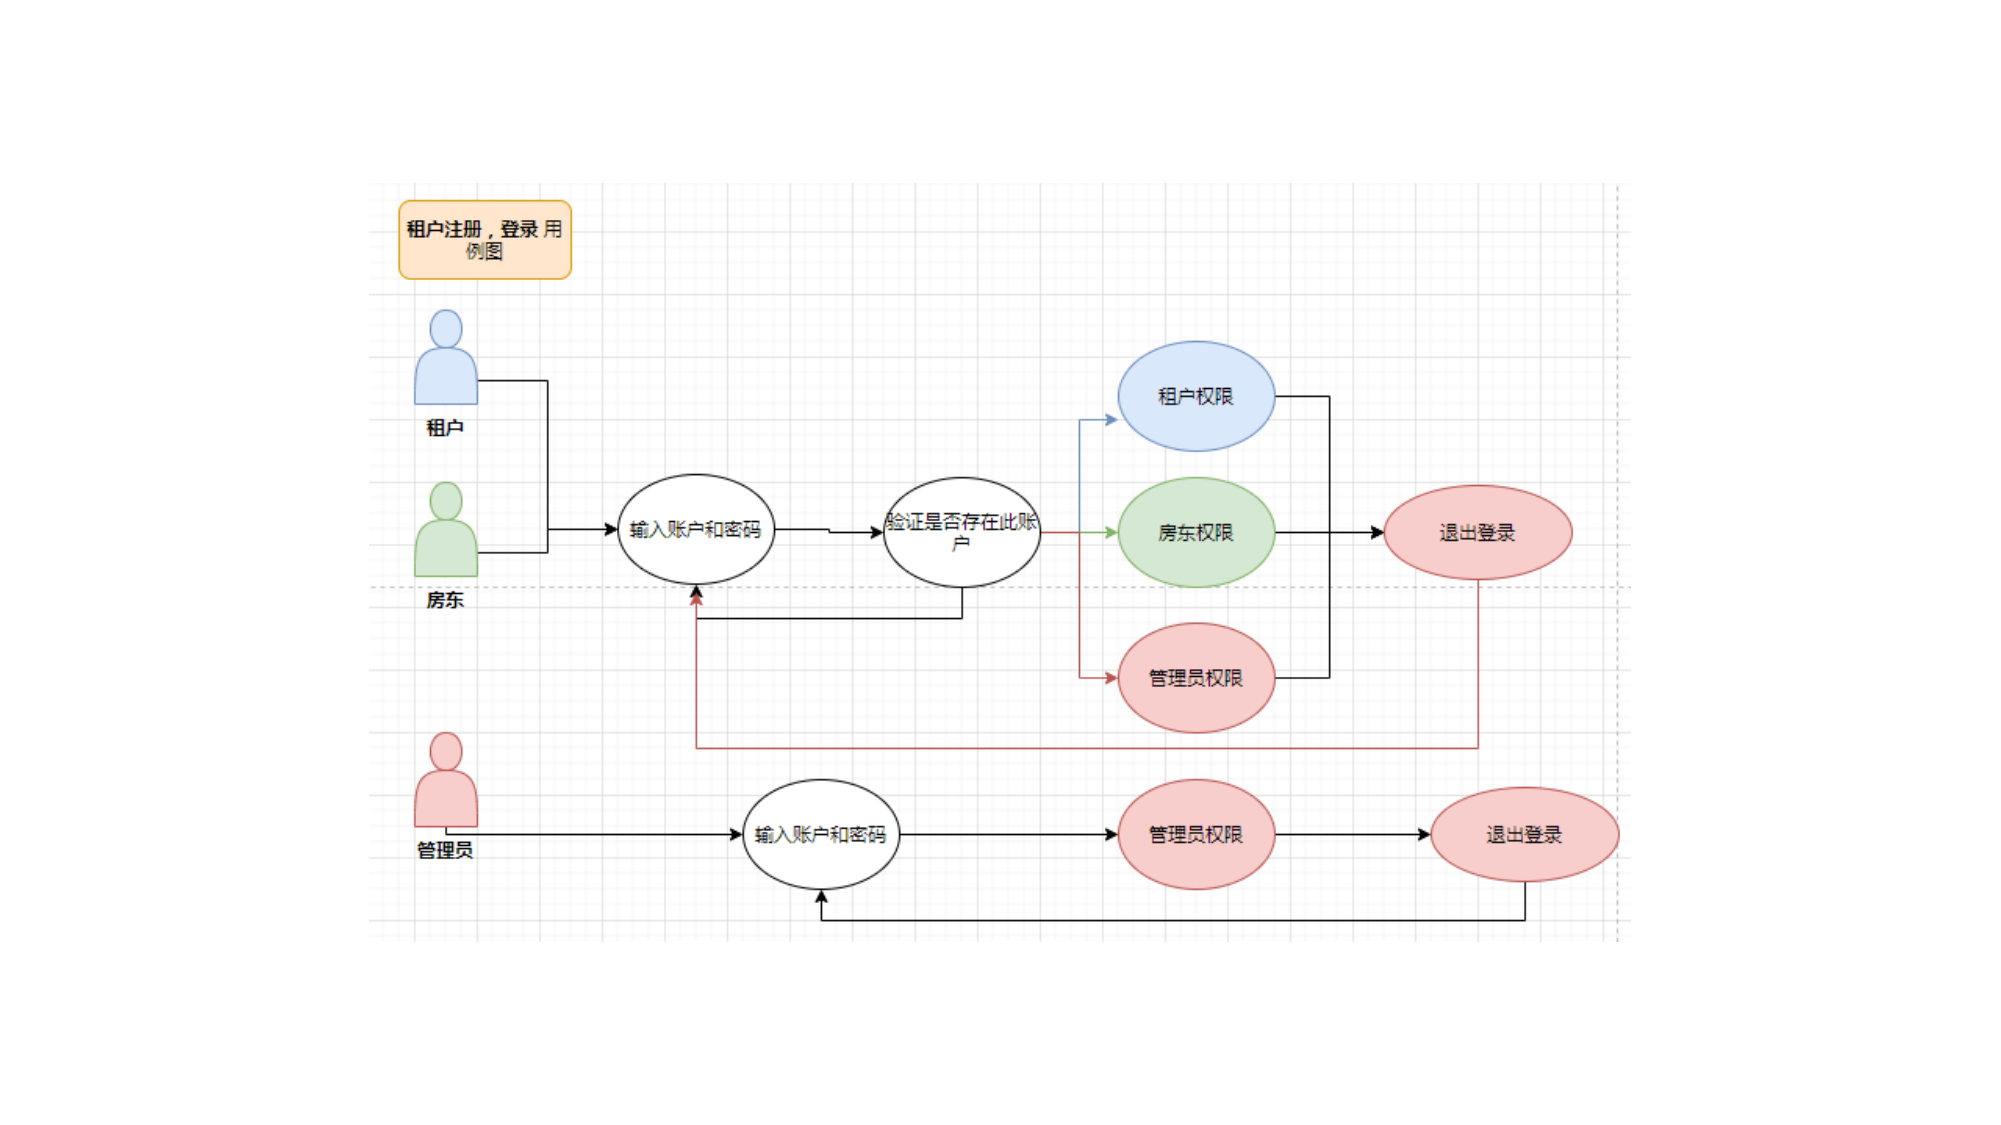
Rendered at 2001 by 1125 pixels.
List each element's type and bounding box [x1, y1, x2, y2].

picture [369, 183, 1631, 942]
